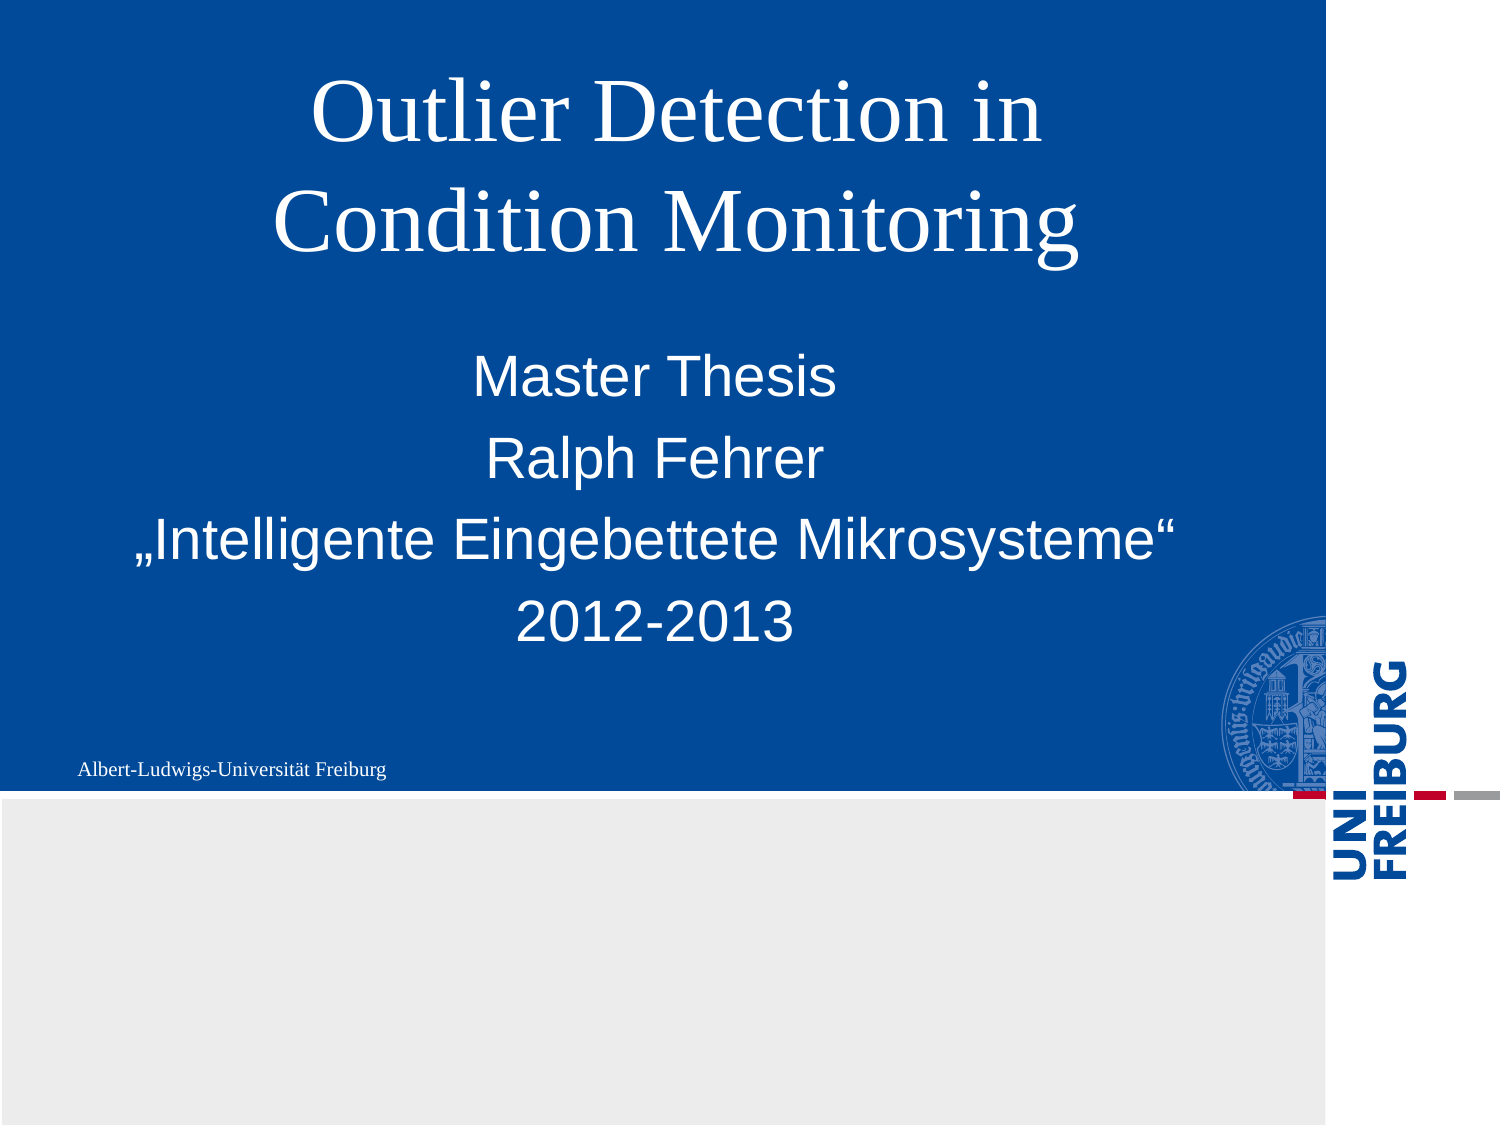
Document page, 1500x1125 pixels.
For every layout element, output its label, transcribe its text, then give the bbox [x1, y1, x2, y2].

title Outlier Detection in Condition Monitoring [76, 50, 1294, 292]
subtitle Master Thesis Ralph Fehrer „Intelligente Eingebettete Mikrosysteme“ 2012-2013 [76, 338, 1235, 693]
